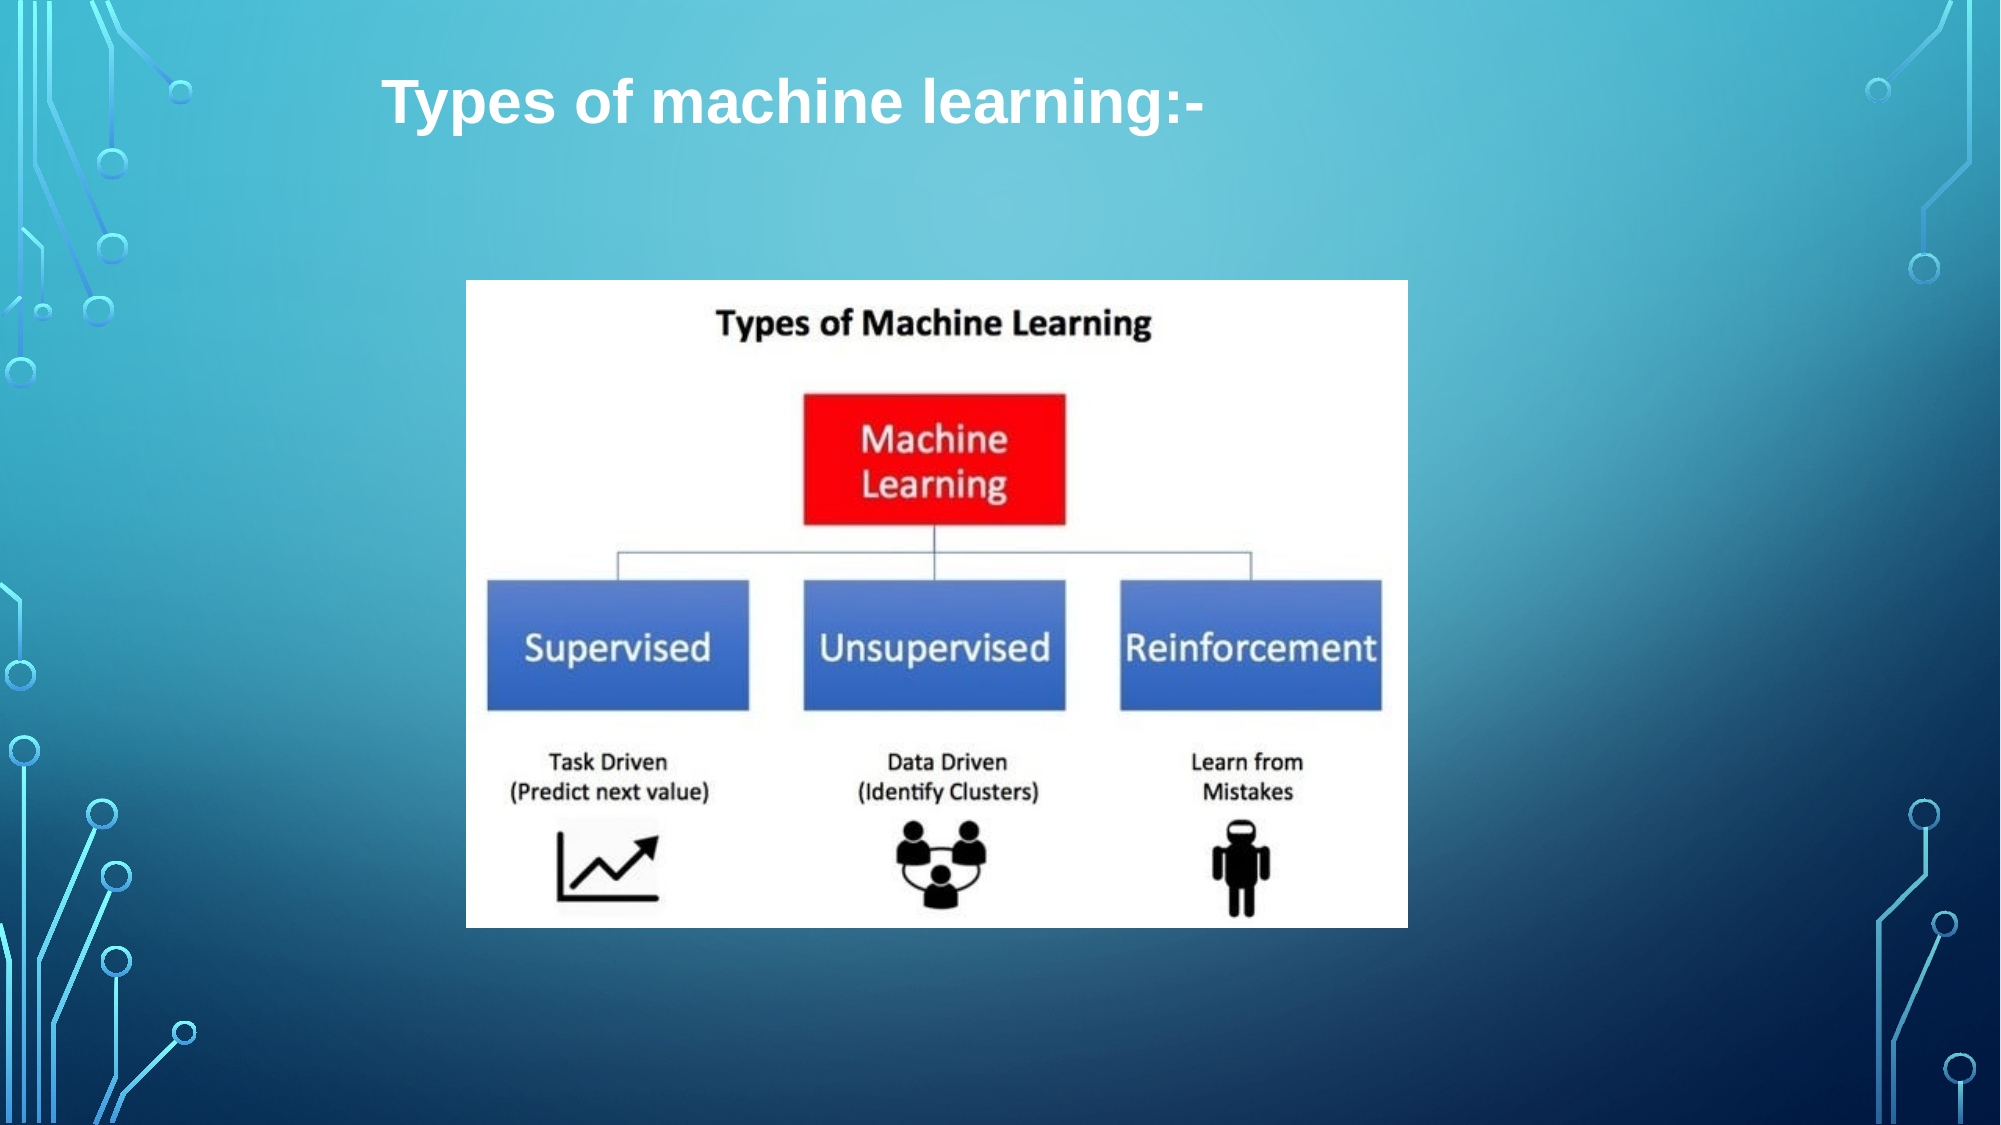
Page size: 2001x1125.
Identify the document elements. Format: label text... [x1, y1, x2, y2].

picture [466, 280, 1408, 928]
text_box Types of machine learning:- [366, 53, 1340, 144]
